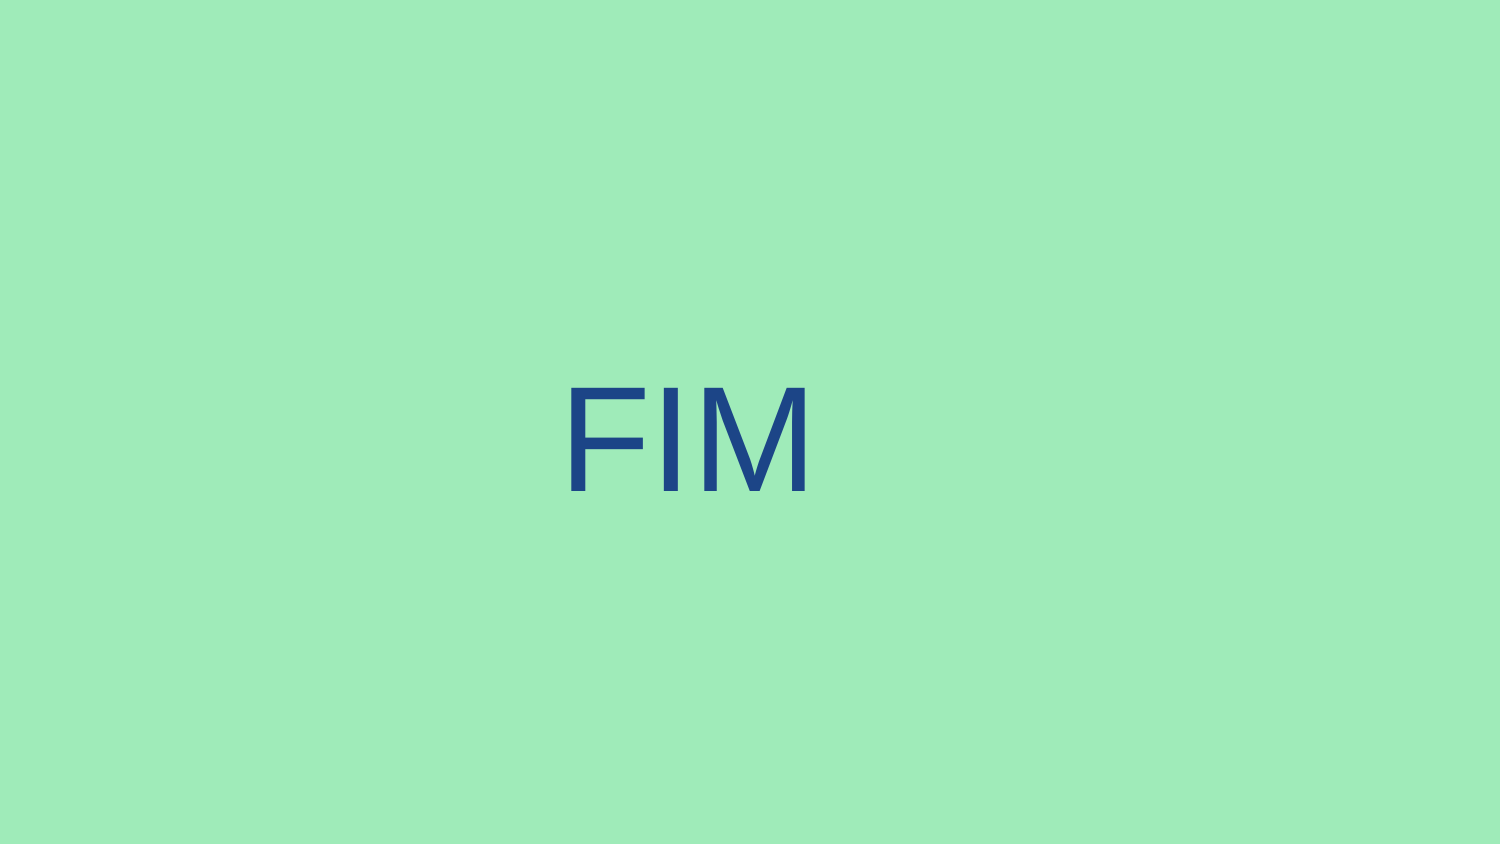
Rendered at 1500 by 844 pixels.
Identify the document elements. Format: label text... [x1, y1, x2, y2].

title FIM [544, 326, 851, 546]
